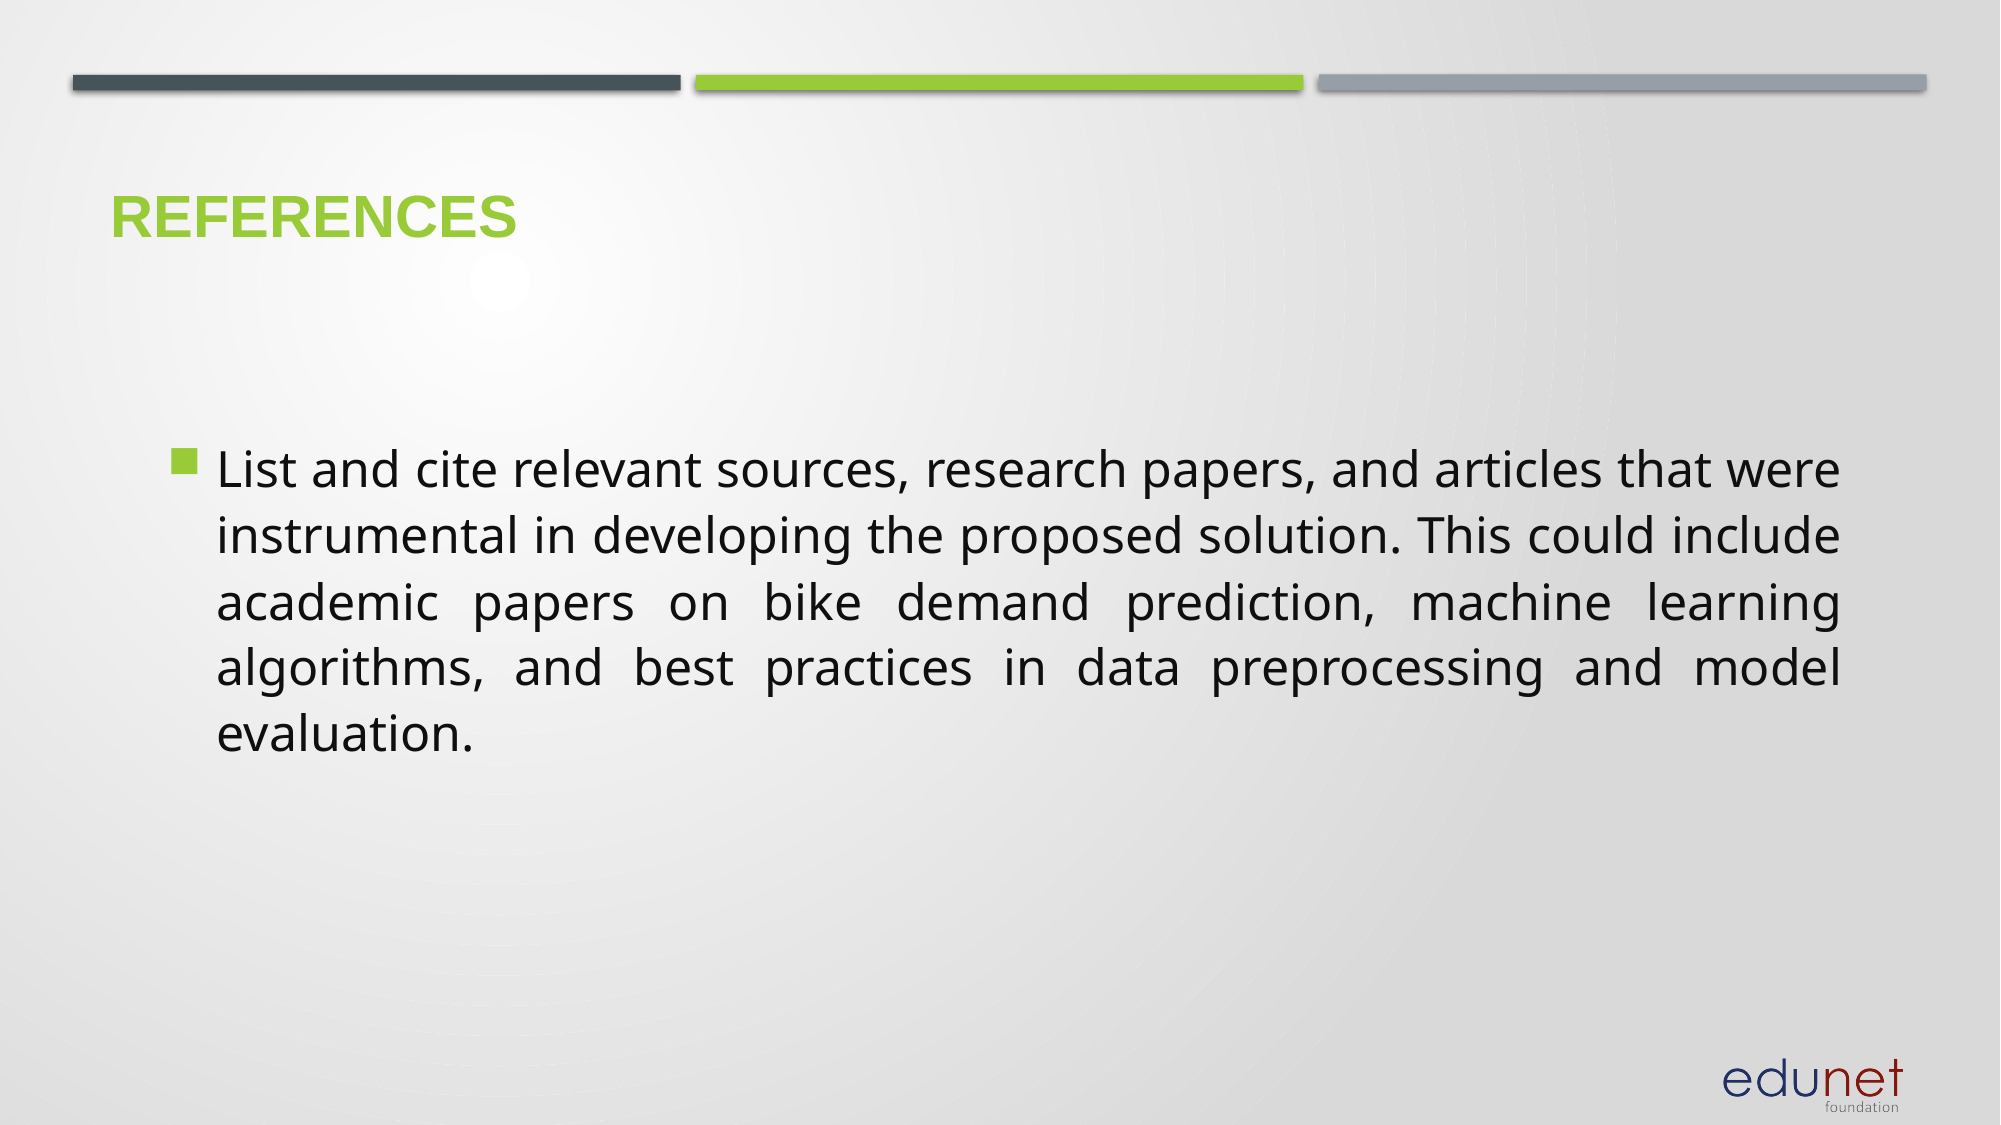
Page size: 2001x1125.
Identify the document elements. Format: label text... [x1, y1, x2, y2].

picture [1719, 1056, 1905, 1116]
title References [95, 170, 1905, 258]
list List and cite relevant sources, research papers, and articles that were instrumental in developing the proposed solution. This could include academic papers on bike demand prediction, machine learning algorithms, and best practices in data preprocessing and model evaluation. [151, 213, 1858, 981]
